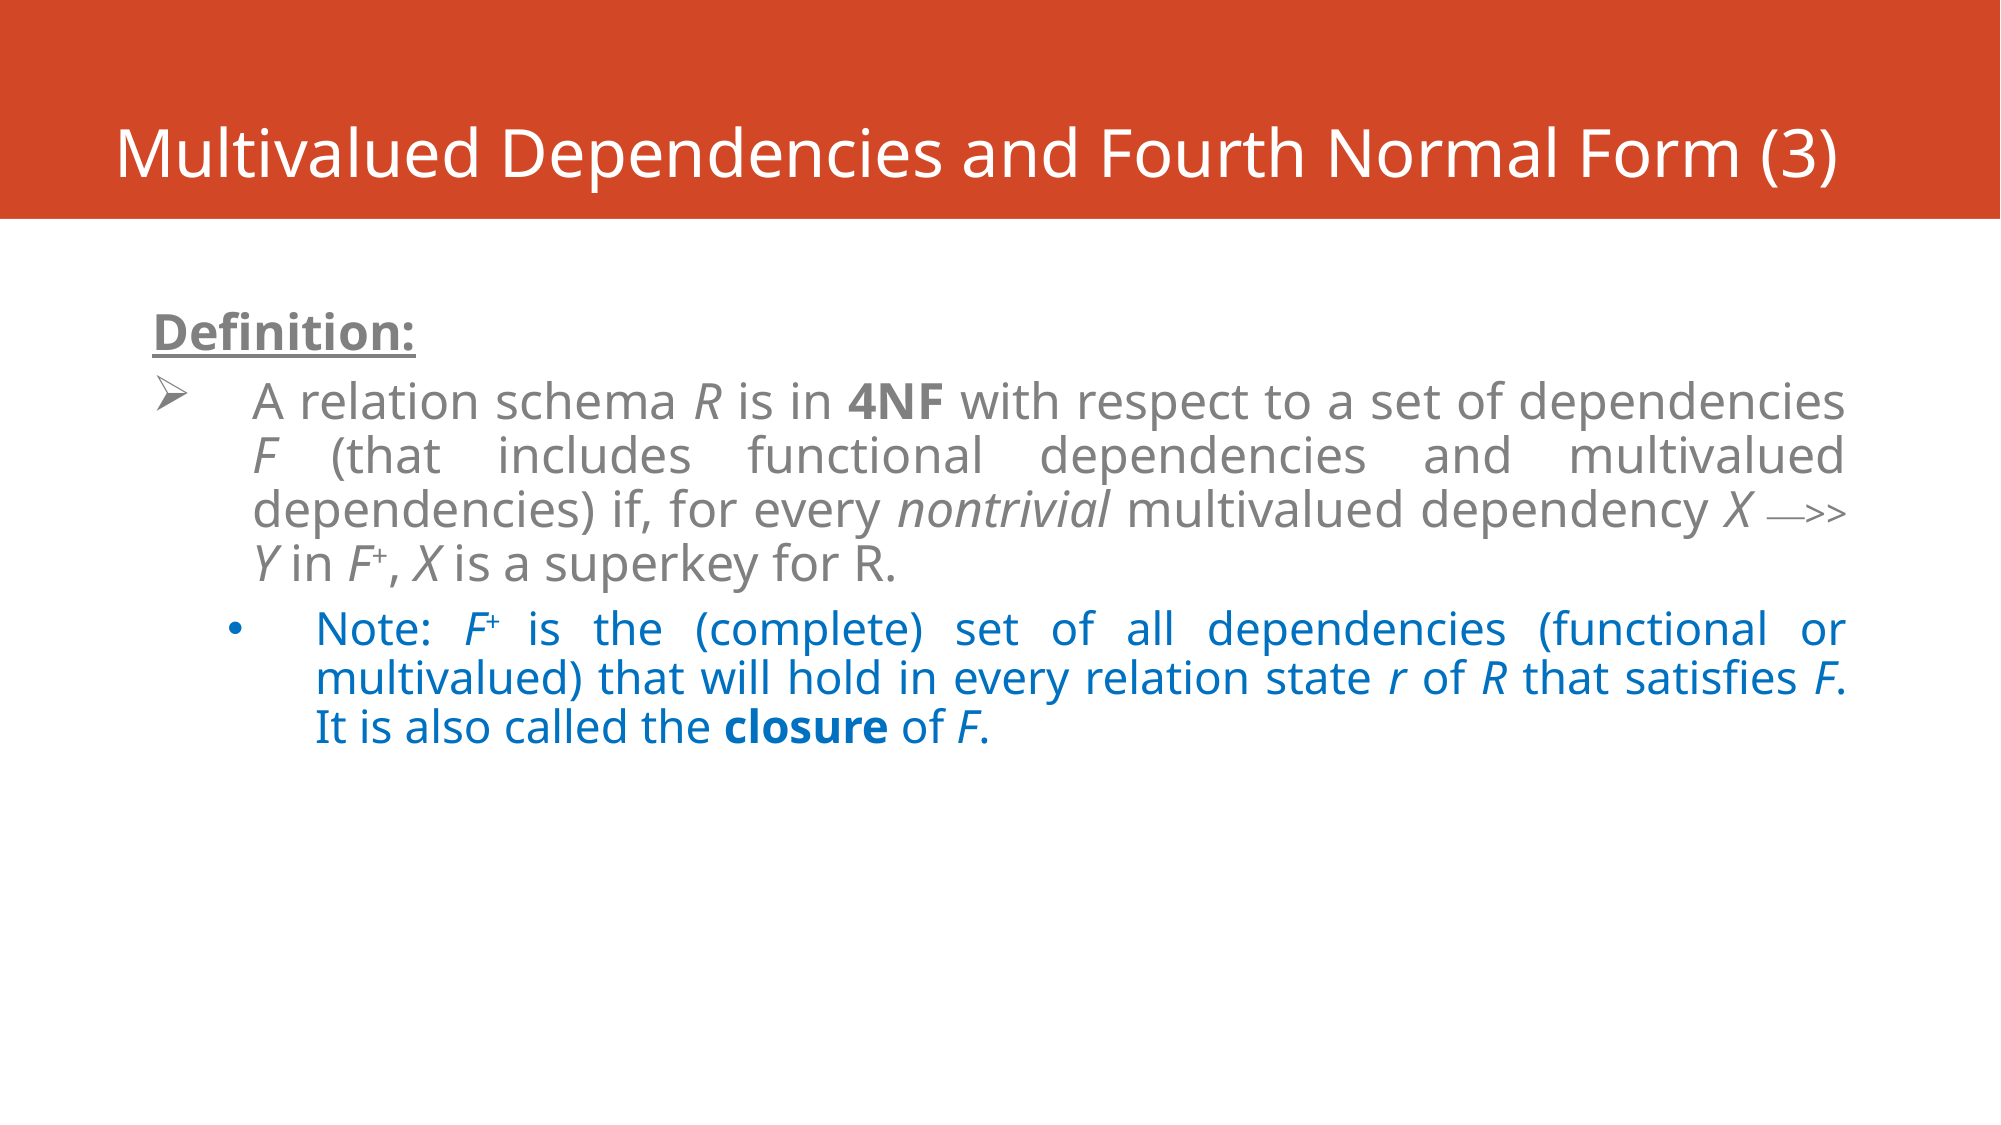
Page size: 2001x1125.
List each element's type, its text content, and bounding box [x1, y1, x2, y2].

list Definition: A relation schema R is in 4NF with respect to a set of dependencies F (that includes functional dependencies and multivalued dependencies) if, for every nontrivial multivalued dependency X —>> Y in F+, X is a superkey for R. Note: F+ is the (complete) set of all dependencies (functional or multivalued) that will hold in every relation state r of R that satisfies F. It is also called the closure of F. [137, 299, 1863, 1014]
title Multivalued Dependencies and Fourth Normal Form (3) [99, 0, 1863, 199]
